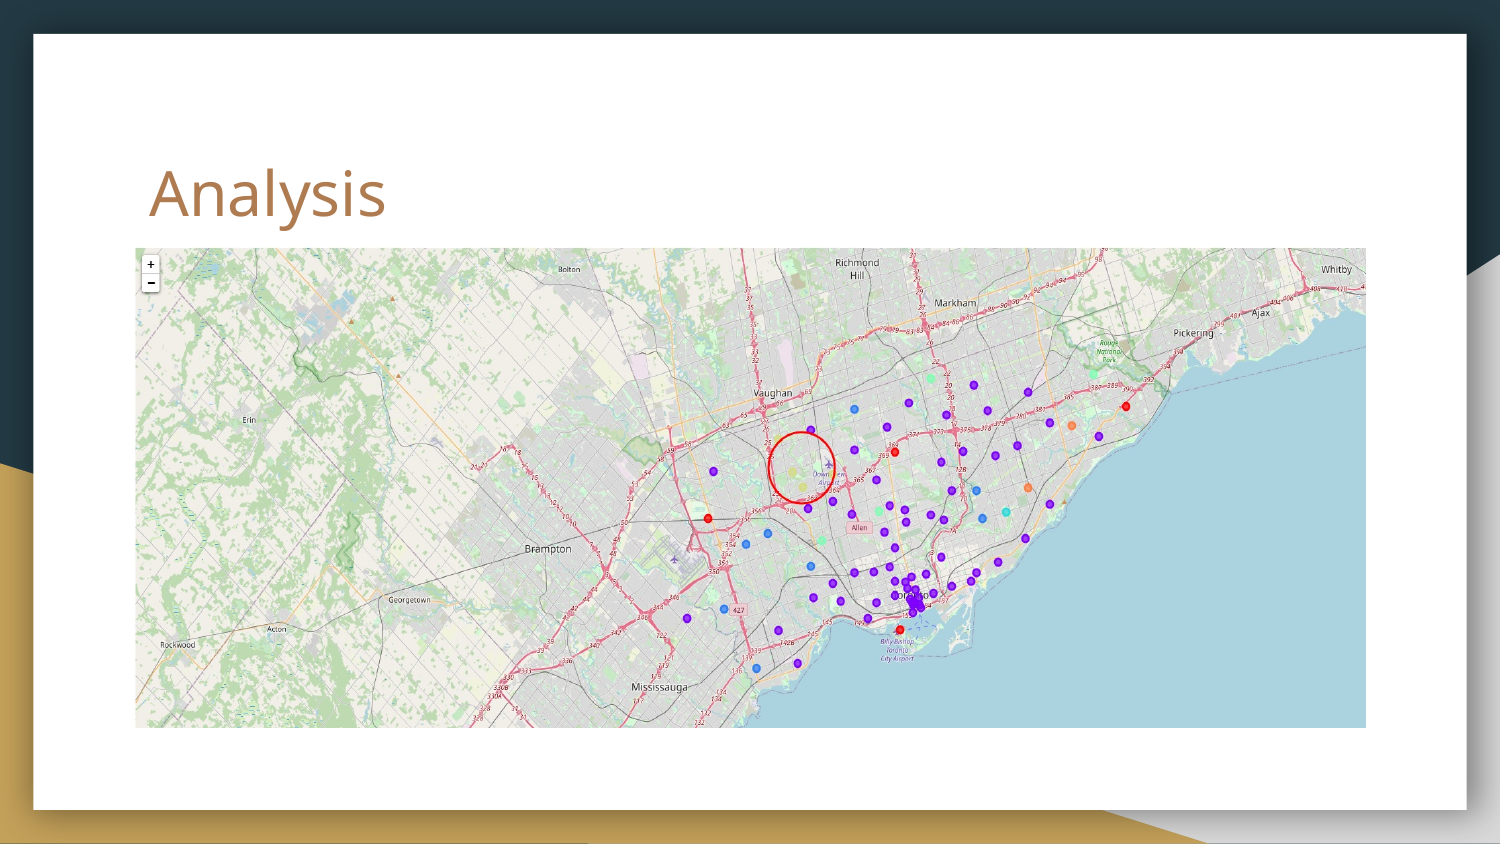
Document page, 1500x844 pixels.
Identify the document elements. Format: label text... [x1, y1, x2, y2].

title Analysis [134, 138, 1366, 247]
picture [134, 247, 1366, 729]
